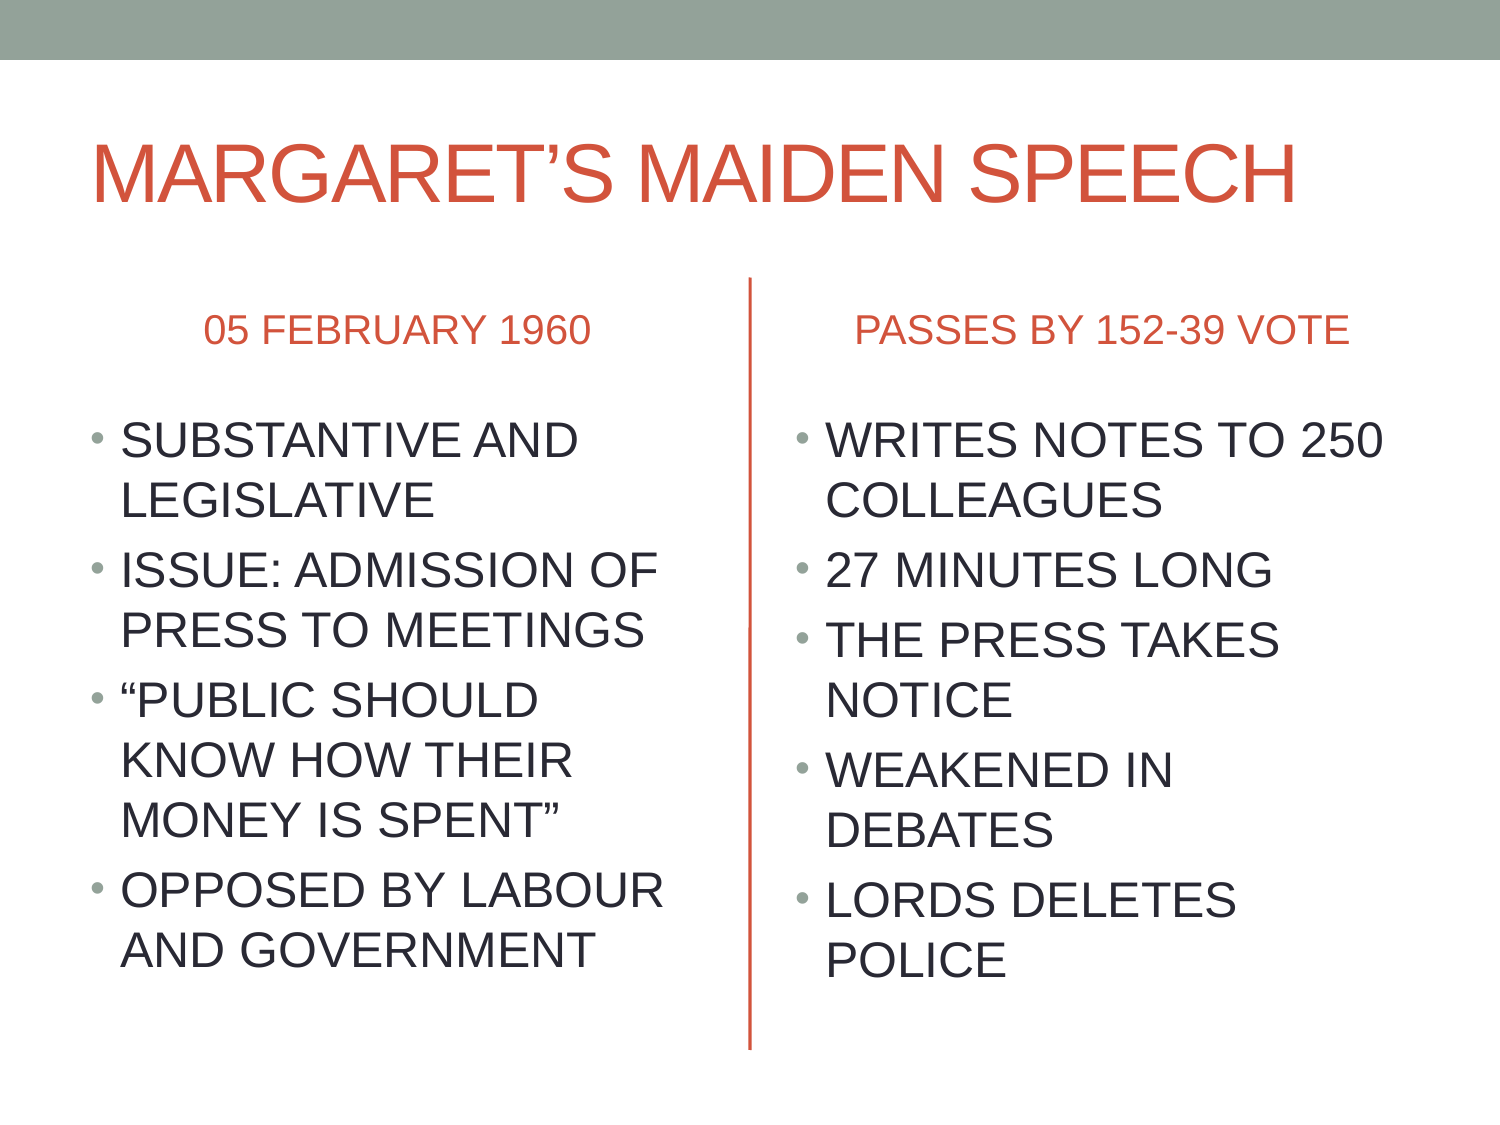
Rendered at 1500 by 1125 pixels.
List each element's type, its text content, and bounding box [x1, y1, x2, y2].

list PASSES BY 152-39 VOTE [780, 275, 1425, 380]
list WRITES NOTES TO 250 COLLEAGUES 27 MINUTES LONG THE PRESS TAKES NOTICE WEAKENED IN DEBATES LORDS DELETES POLICE [780, 399, 1425, 1049]
list SUBSTANTIVE AND LEGISLATIVE ISSUE: ADMISSION OF PRESS TO MEETINGS “PUBLIC SHOULD KNOW HOW THEIR MONEY IS SPENT” OPPOSED BY LABOUR AND GOVERNMENT [75, 399, 720, 1049]
list 05 FEBRUARY 1960 [75, 275, 720, 380]
title MARGARET’S MAIDEN SPEECH [75, 87, 1425, 250]
